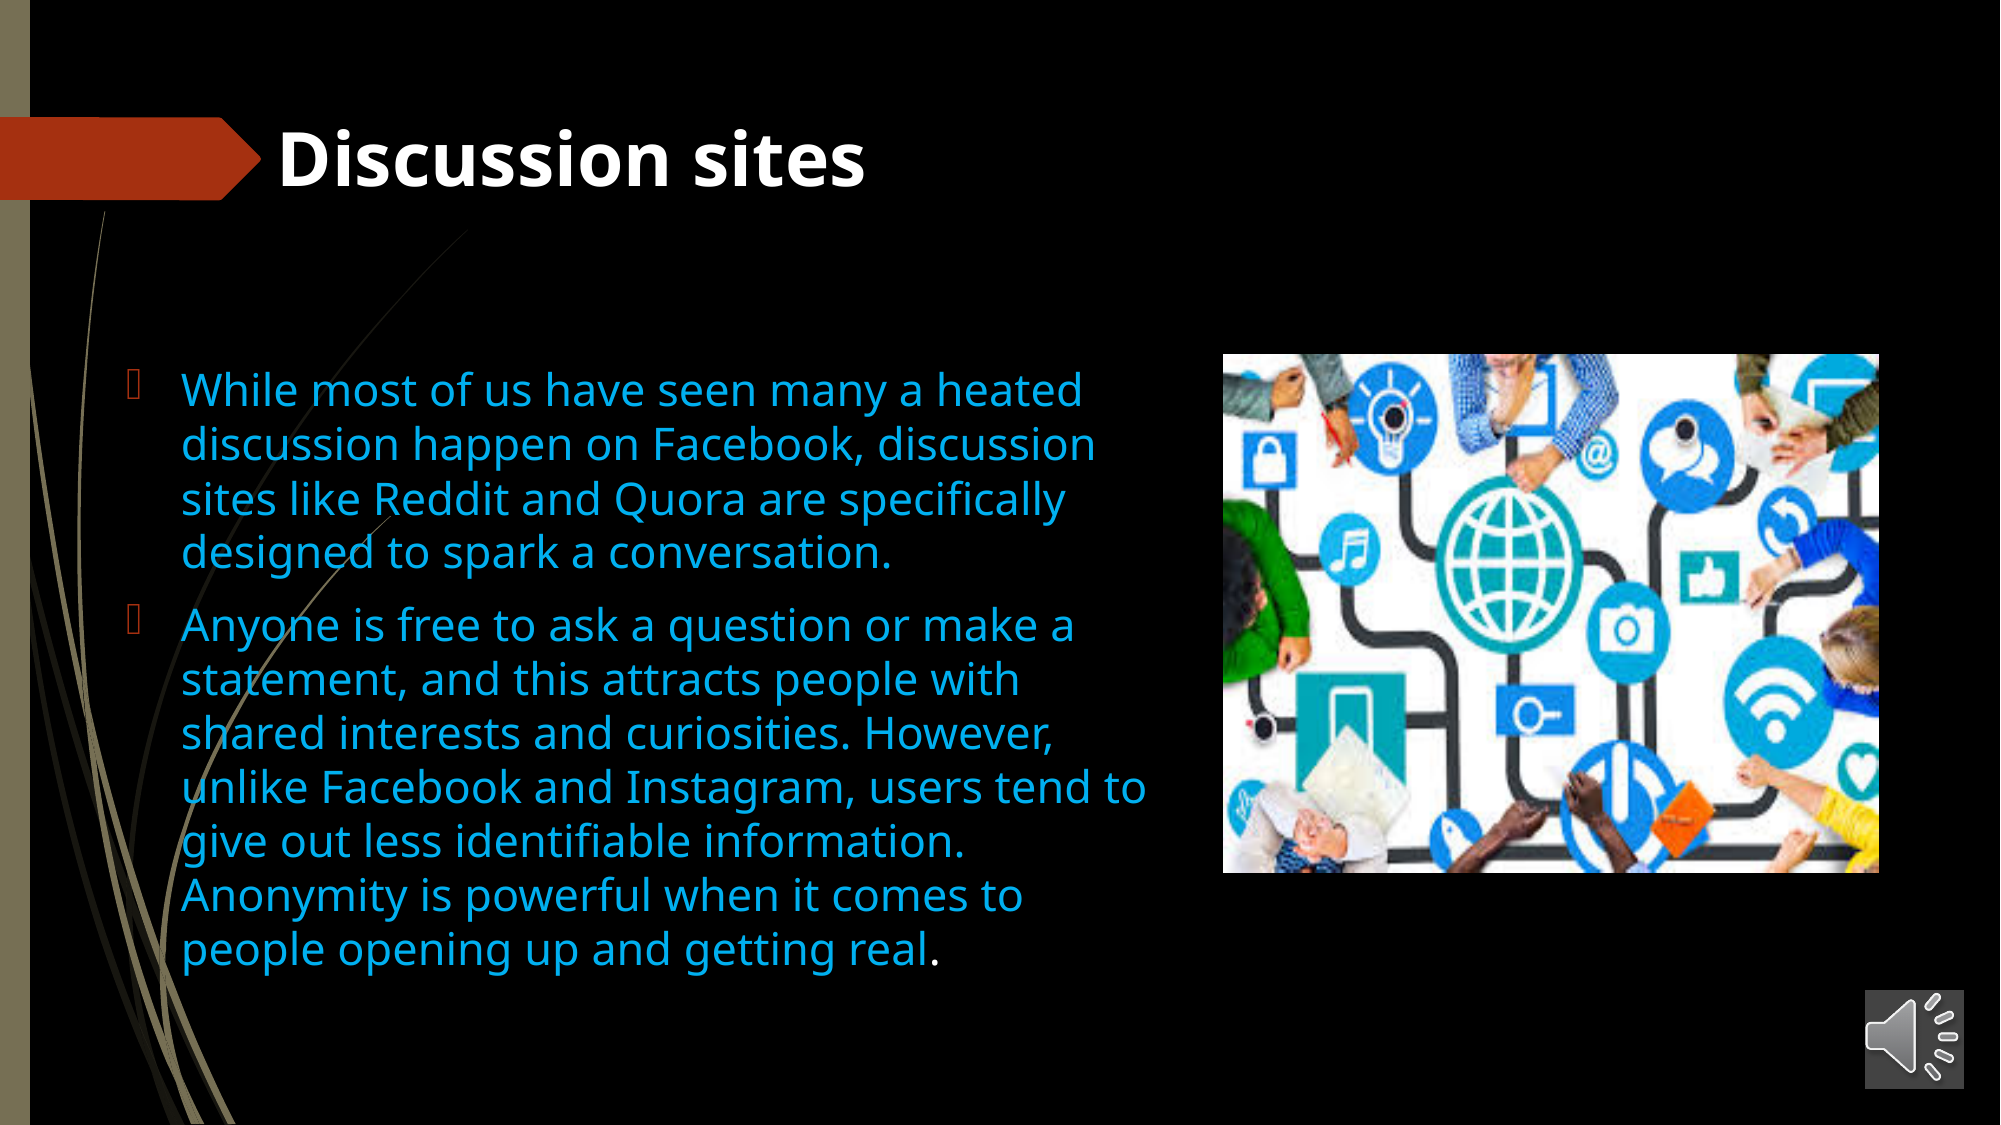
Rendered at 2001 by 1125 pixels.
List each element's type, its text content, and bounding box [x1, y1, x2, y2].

picture [1864, 989, 1965, 1090]
title Discussion sites [261, 103, 1724, 314]
picture [1223, 354, 1879, 873]
list While most of us have seen many a heated discussion happen on Facebook, discussion sites like Reddit and Quora are specifically designed to spark a conversation. Anyone is free to ask a question or make a statement, and this attracts people with shared interests and curiosities. However, unlike Facebook and Instagram, users tend to give out less identifiable information. Anonymity is powerful when it comes to people opening up and getting real. [111, 354, 1177, 992]
